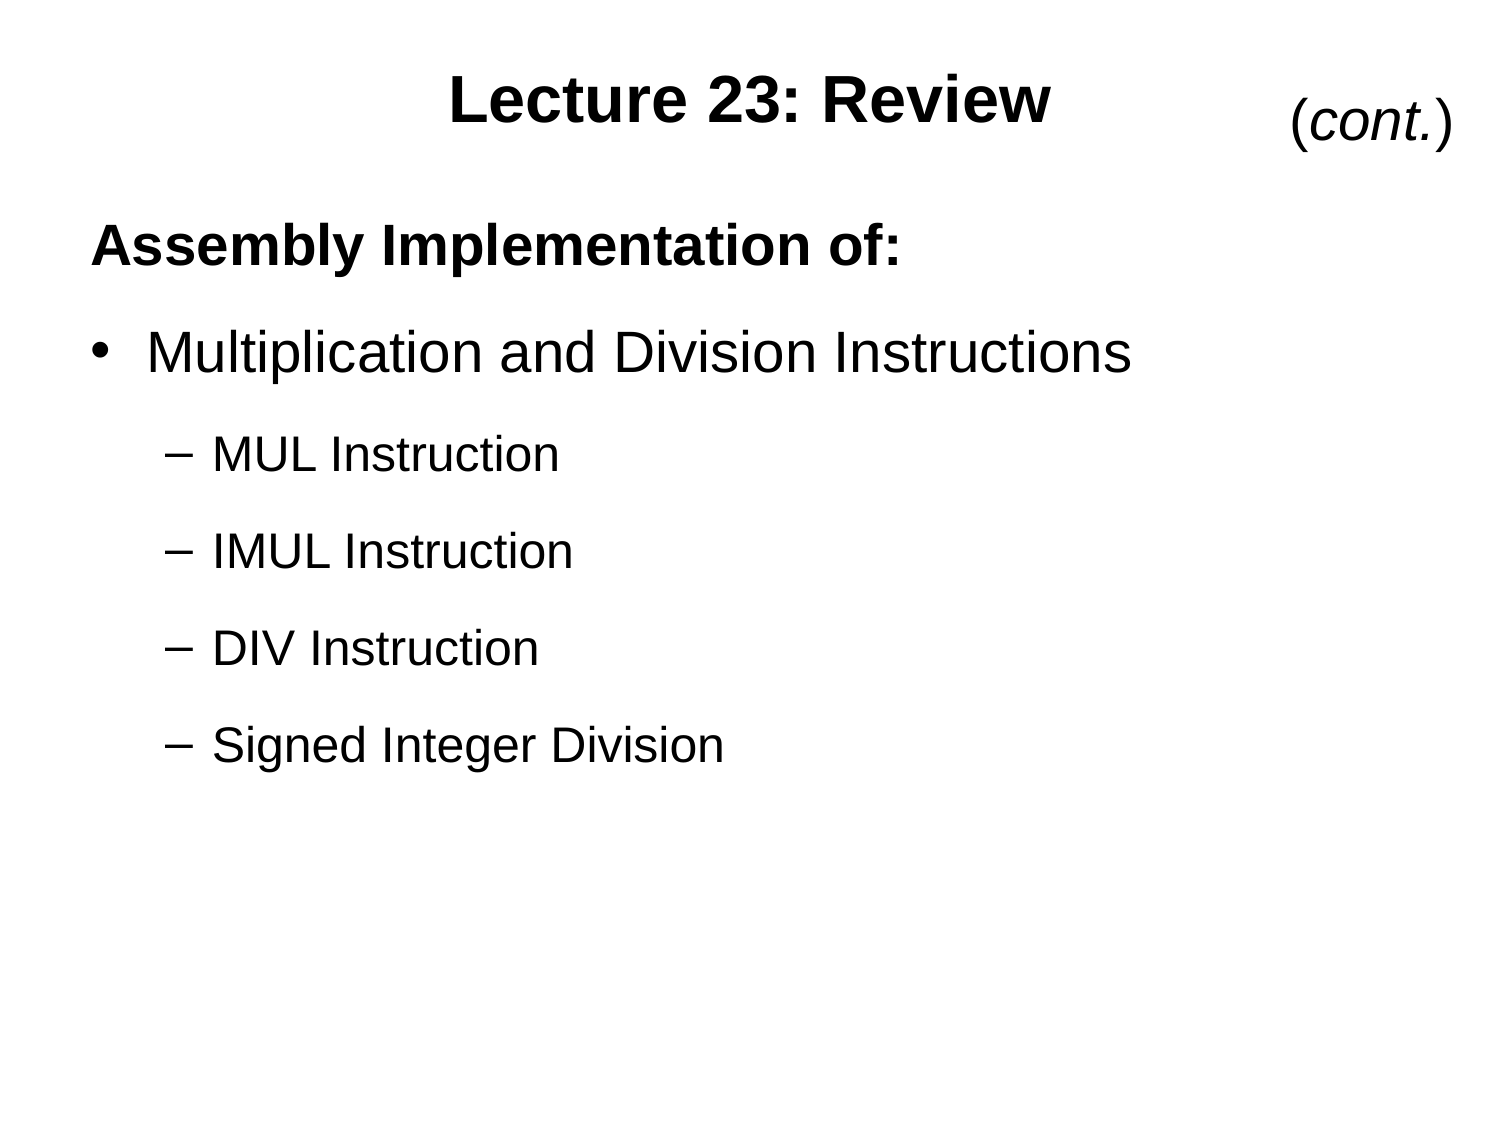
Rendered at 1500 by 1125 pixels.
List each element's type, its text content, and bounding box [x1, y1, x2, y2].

title Lecture 23: Review [75, 24, 1425, 168]
text_box (cont.) [1274, 74, 1488, 163]
list Assembly Implementation of: Multiplication and Division Instructions MUL Instruction IMUL Instruction DIV Instruction Signed Integer Division [75, 200, 1450, 1088]
